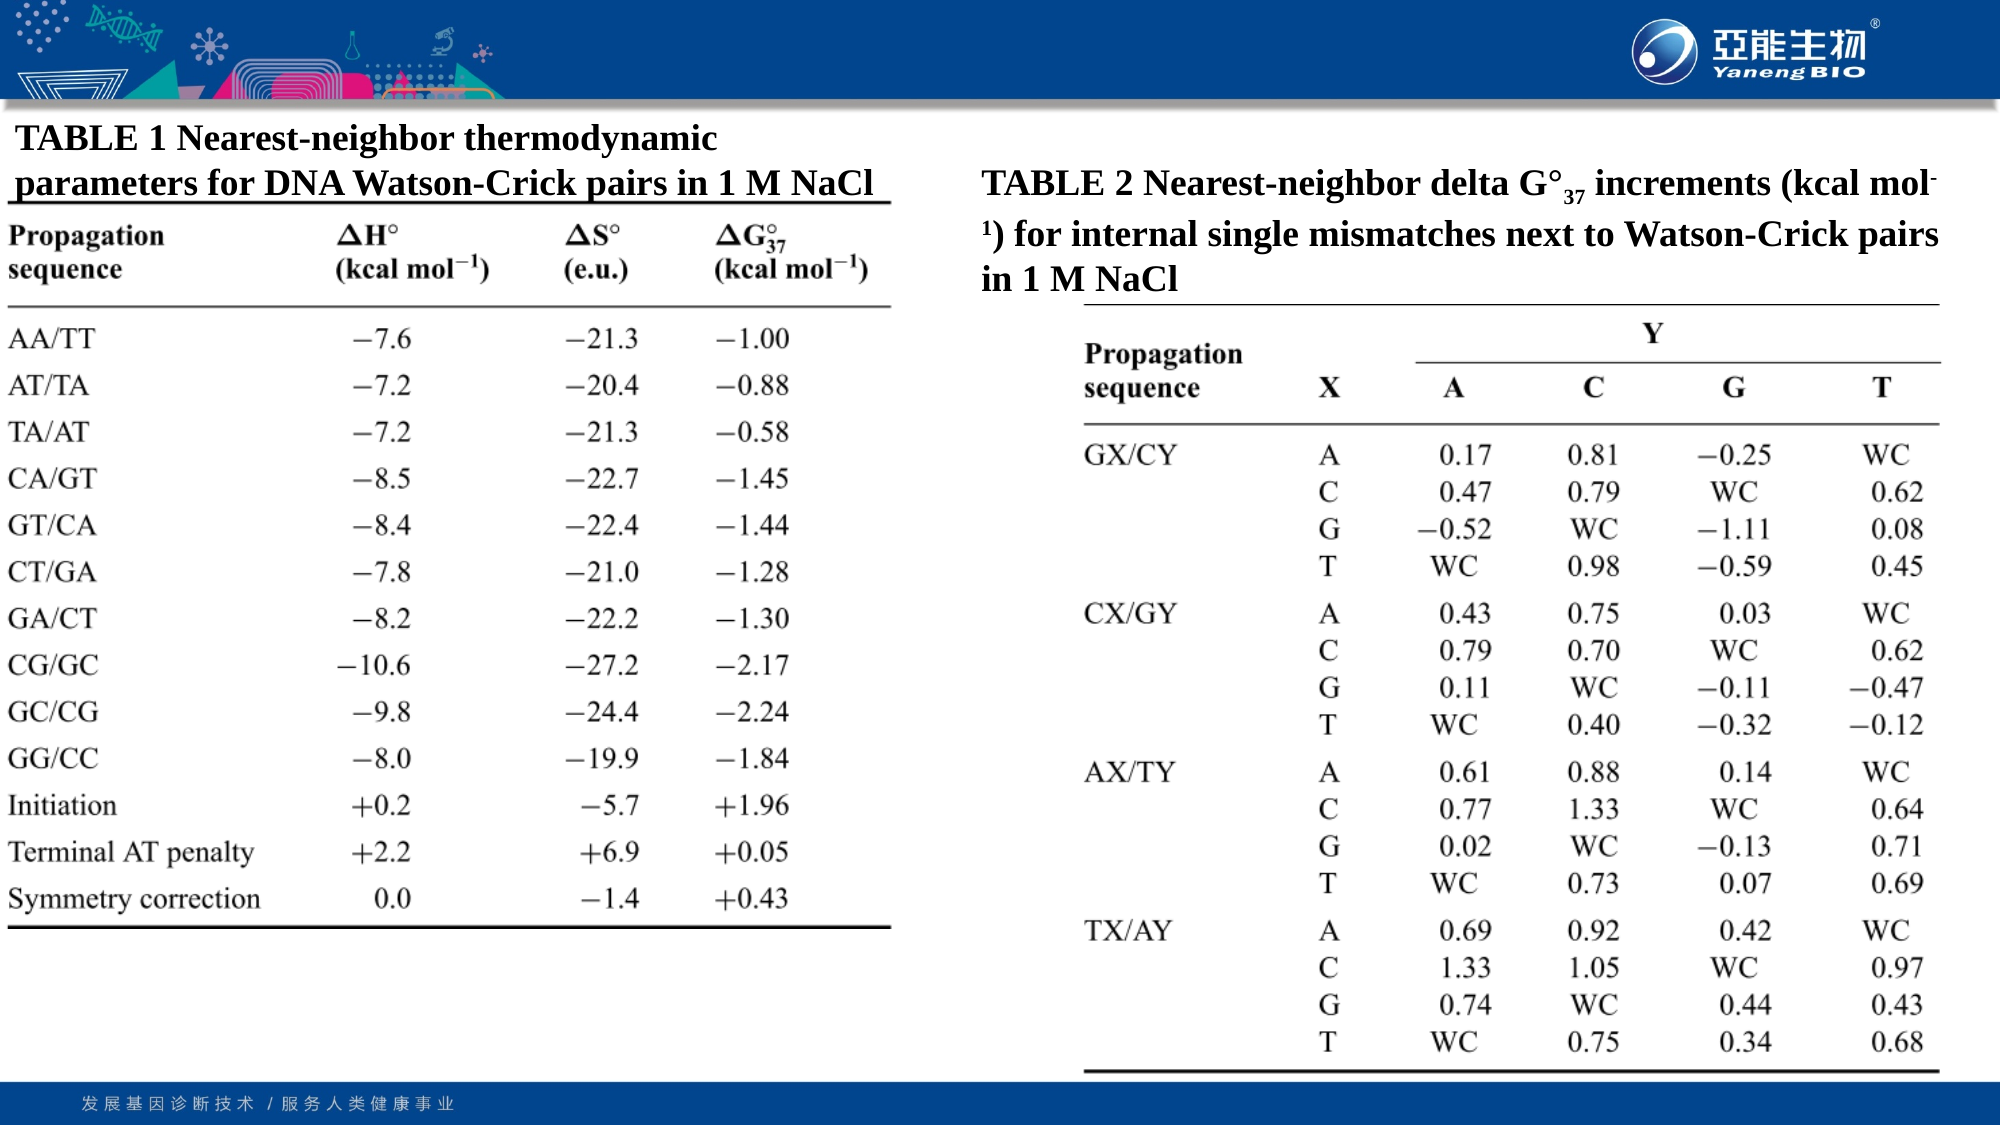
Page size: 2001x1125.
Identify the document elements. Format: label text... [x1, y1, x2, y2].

picture [0, 0, 2000, 1125]
text_box TABLE 1 Nearest-neighbor thermodynamic parameters for DNA Watson-Crick pairs in 1 M NaCl [0, 105, 912, 211]
text_box TABLE 2 Nearest-neighbor delta G°37 increments (kcal mol-1) for internal single mismatches next to Watson-Crick pairs in 1 M NaCl [966, 150, 1967, 307]
